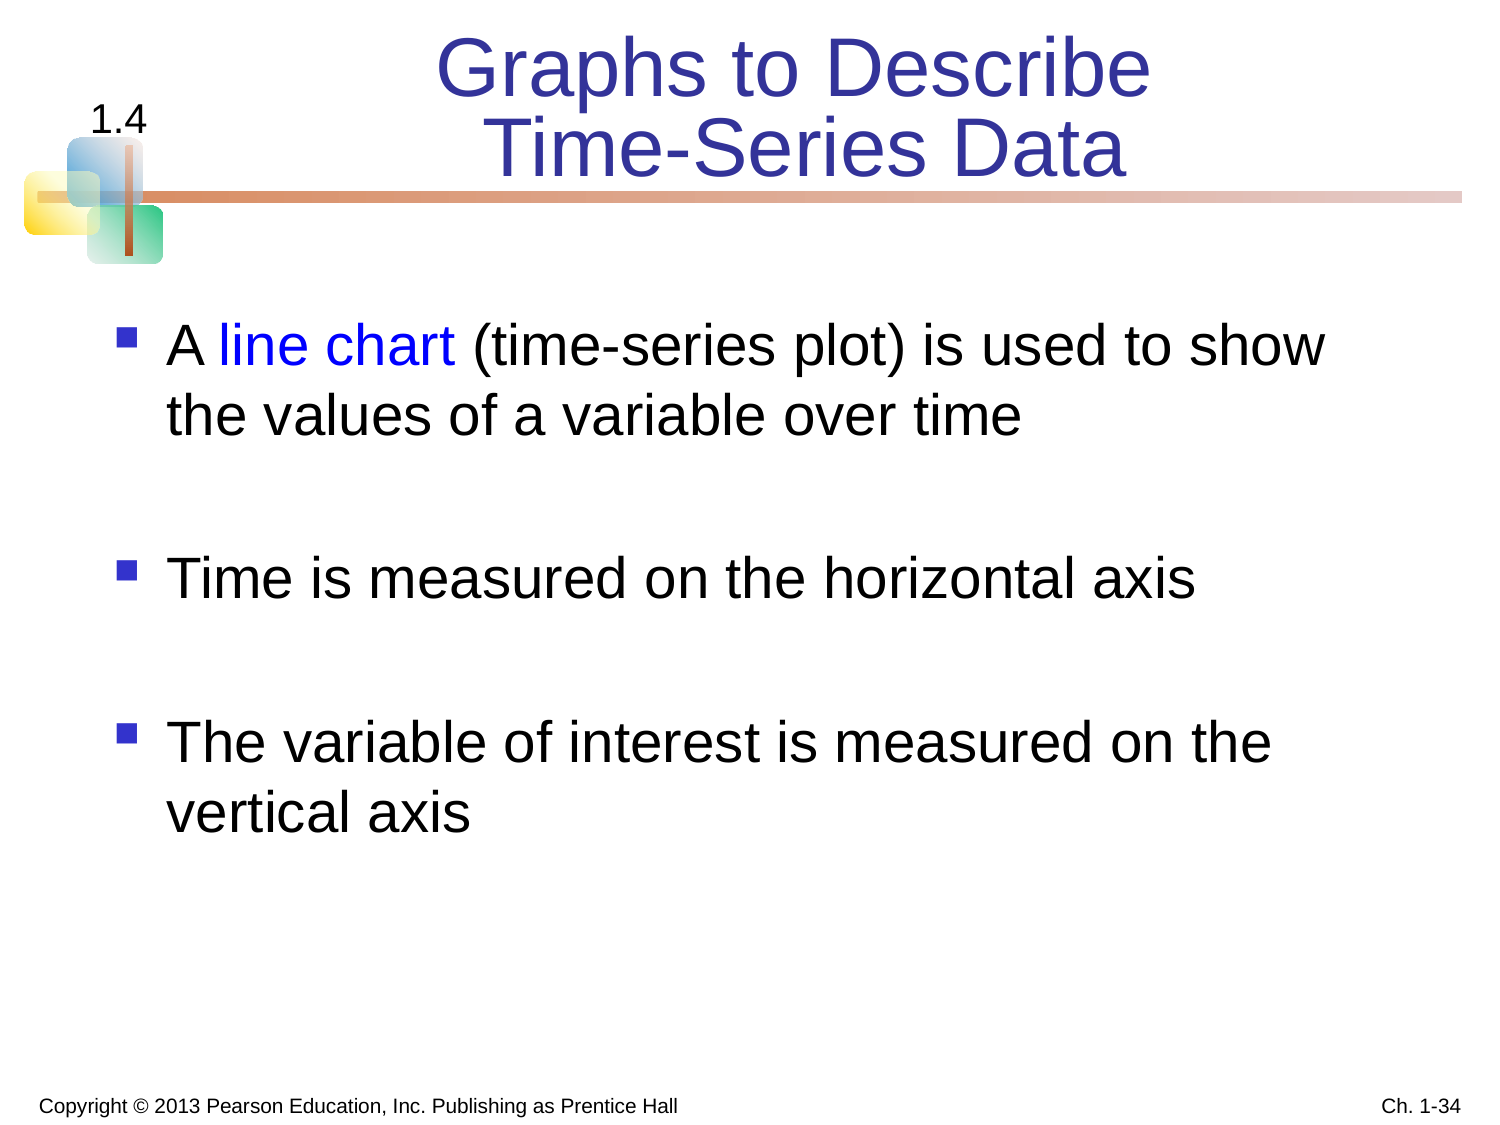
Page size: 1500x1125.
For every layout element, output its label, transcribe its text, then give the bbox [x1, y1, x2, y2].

text_box 1.4 [75, 84, 200, 150]
footer Copyright © 2013 Pearson Education, Inc. Publishing as Prentice Hall [24, 1071, 826, 1125]
title Graphs to Describe Time-Series Data [188, 37, 1401, 201]
slide_number Ch. 1-34 [1124, 1071, 1476, 1125]
list A line chart (time-series plot) is used to show the values of a variable over time Time is measured on the horizontal axis The variable of interest is measured on the vertical axis [99, 299, 1426, 1044]
